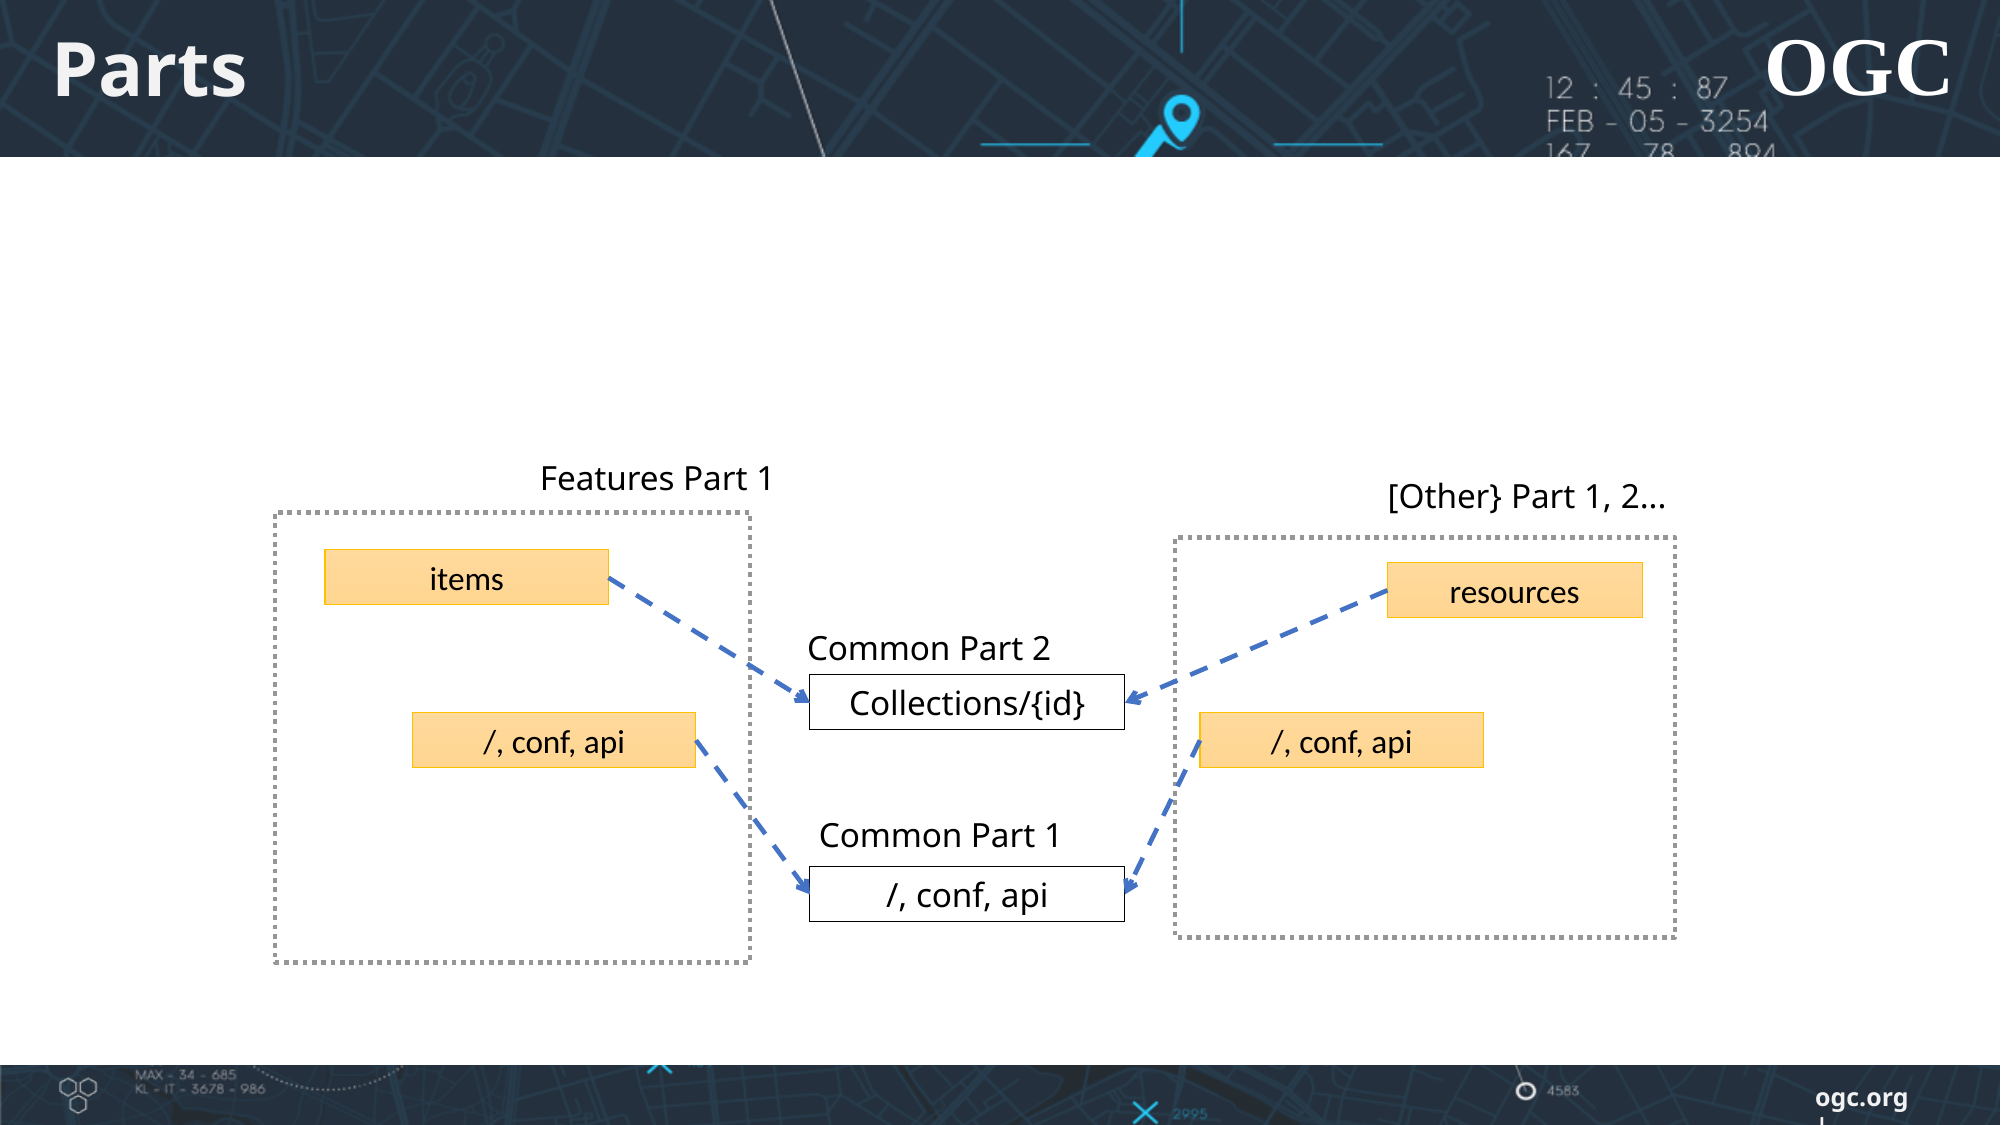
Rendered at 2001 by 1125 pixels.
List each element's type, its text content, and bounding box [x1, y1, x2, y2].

text_box /, conf, api [412, 712, 696, 768]
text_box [695, 740, 811, 895]
text_box items [324, 549, 609, 605]
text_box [1124, 590, 1388, 703]
text_box [275, 512, 750, 963]
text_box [608, 577, 810, 703]
text_box Common Part 1 [811, 806, 1092, 857]
picture [51, 1069, 106, 1123]
text_box Features Part 1 [524, 450, 813, 500]
title Parts [36, 9, 1762, 135]
text_box Common Part 2 [810, 619, 1080, 670]
text_box [Other} Part 1, 2... [1372, 467, 1661, 518]
text_box Collections/{id} [809, 674, 1125, 730]
text_box [1175, 537, 1675, 938]
text_box /, conf, api [809, 866, 1125, 922]
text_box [1124, 740, 1200, 895]
